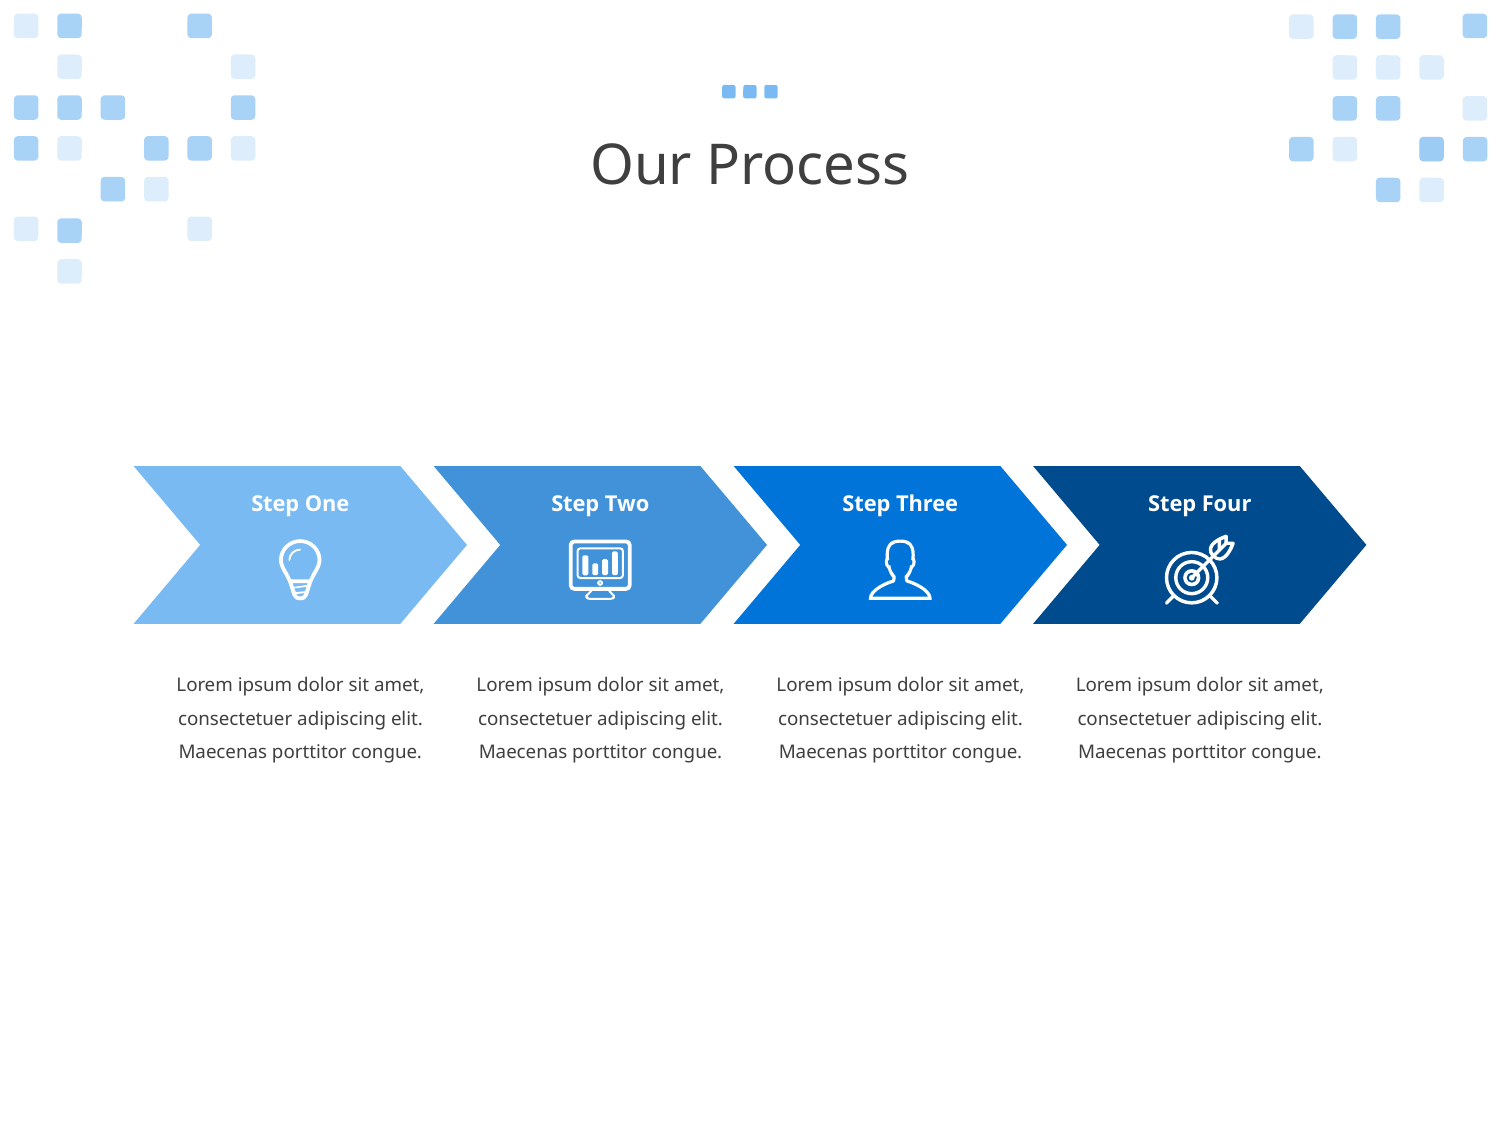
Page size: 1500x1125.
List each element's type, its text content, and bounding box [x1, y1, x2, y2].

text_box [731, 464, 1069, 625]
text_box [1164, 534, 1235, 605]
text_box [568, 539, 632, 600]
text_box Step One [207, 482, 394, 524]
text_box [722, 85, 778, 99]
text_box Step Four [1106, 482, 1293, 524]
text_box [868, 539, 932, 600]
text_box [1030, 464, 1368, 625]
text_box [278, 539, 322, 601]
text_box Lorem ipsum dolor sit amet, consectetuer adipiscing elit. Maecenas porttitor congue. [1047, 654, 1352, 771]
text_box Lorem ipsum dolor sit amet, consectetuer adipiscing elit. Maecenas porttitor congue. [748, 654, 1047, 771]
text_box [13, 13, 256, 284]
title Our Process [256, 57, 1397, 276]
text_box Step Two [507, 482, 694, 524]
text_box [1289, 13, 1488, 203]
text_box Lorem ipsum dolor sit amet, consectetuer adipiscing elit. Maecenas porttitor congue. [448, 654, 748, 771]
text_box [431, 464, 769, 625]
text_box [131, 464, 469, 625]
text_box Lorem ipsum dolor sit amet, consectetuer adipiscing elit. Maecenas porttitor congue. [148, 654, 448, 771]
text_box Step Three [807, 482, 994, 524]
